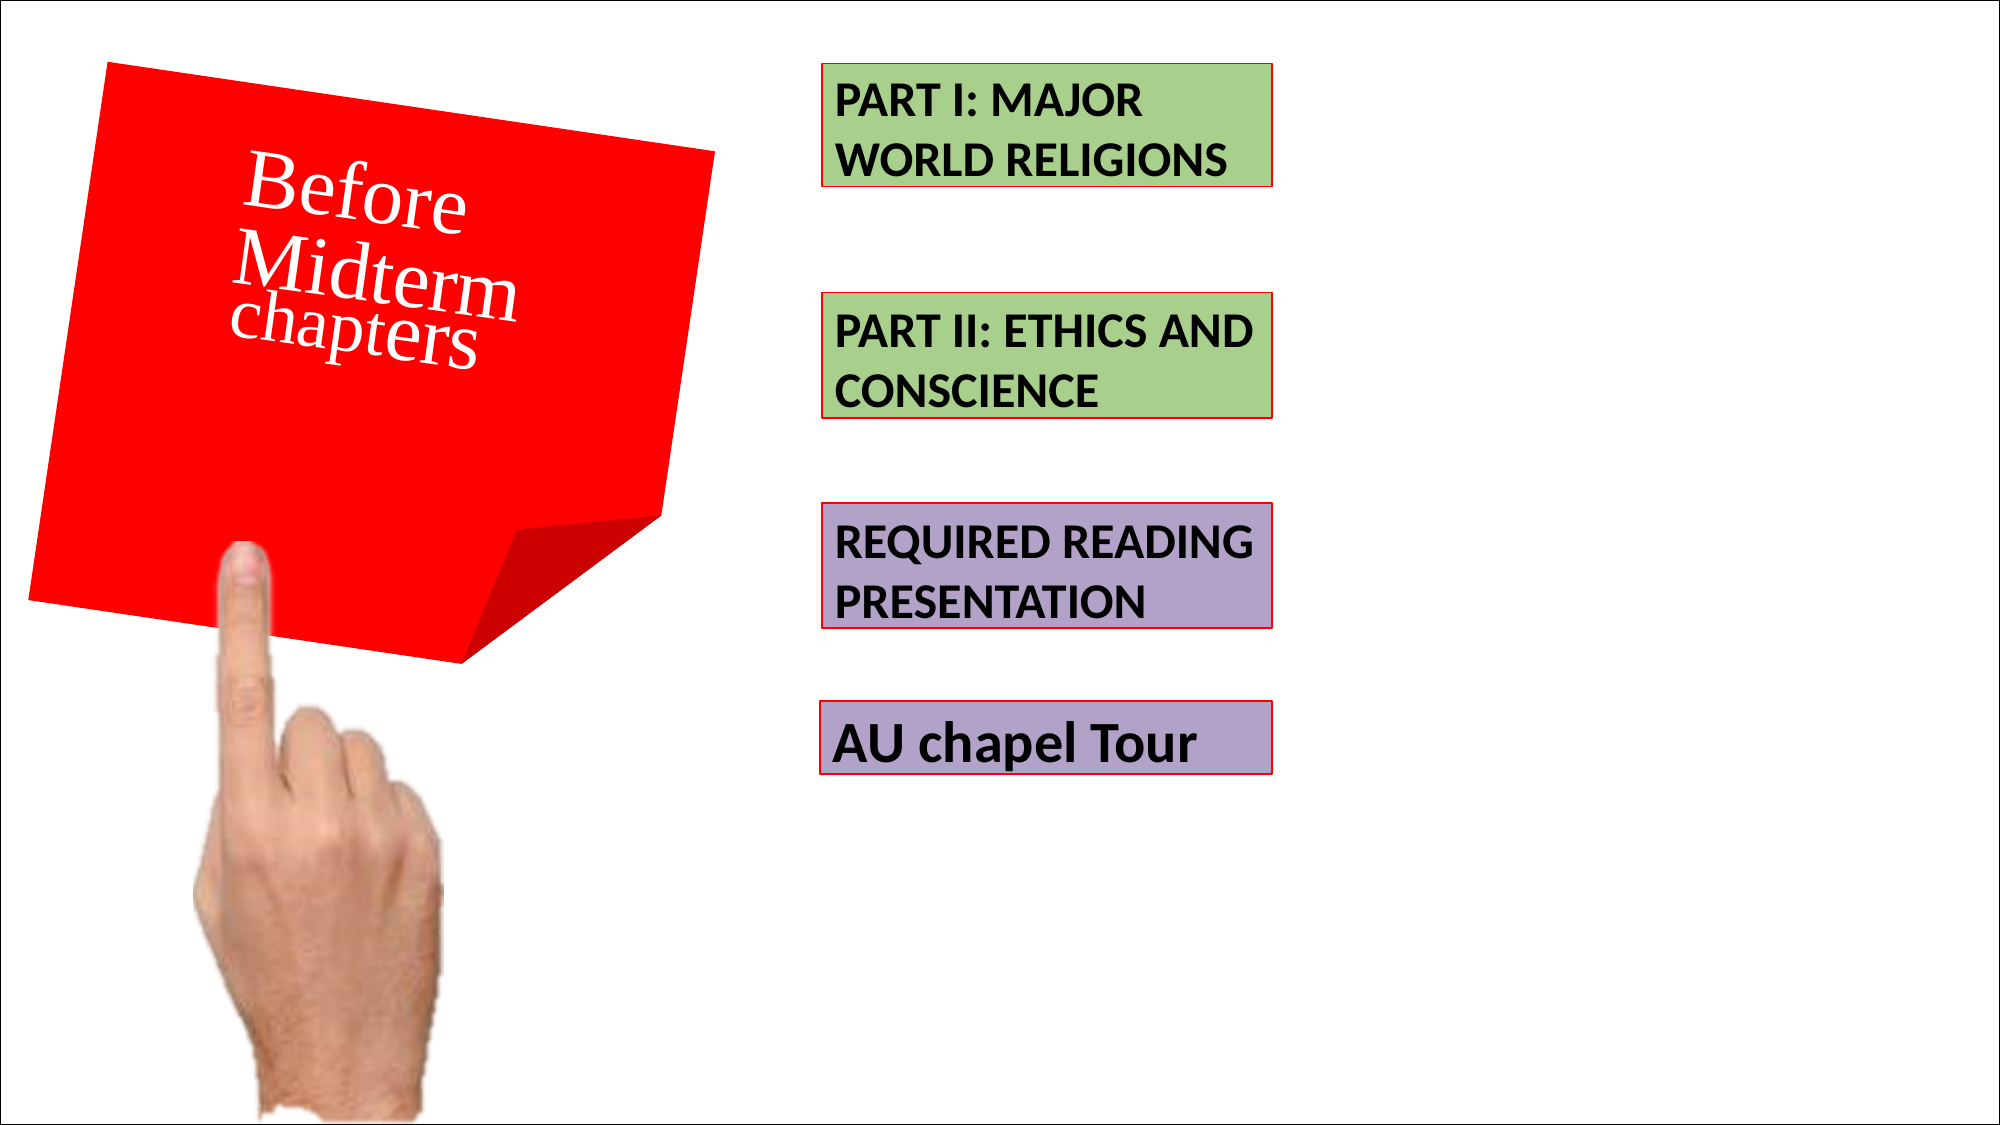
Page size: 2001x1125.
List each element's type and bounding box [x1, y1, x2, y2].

text_box [0, 0, 2000, 1125]
text_box [28, 61, 716, 665]
text_box [185, 541, 453, 1125]
